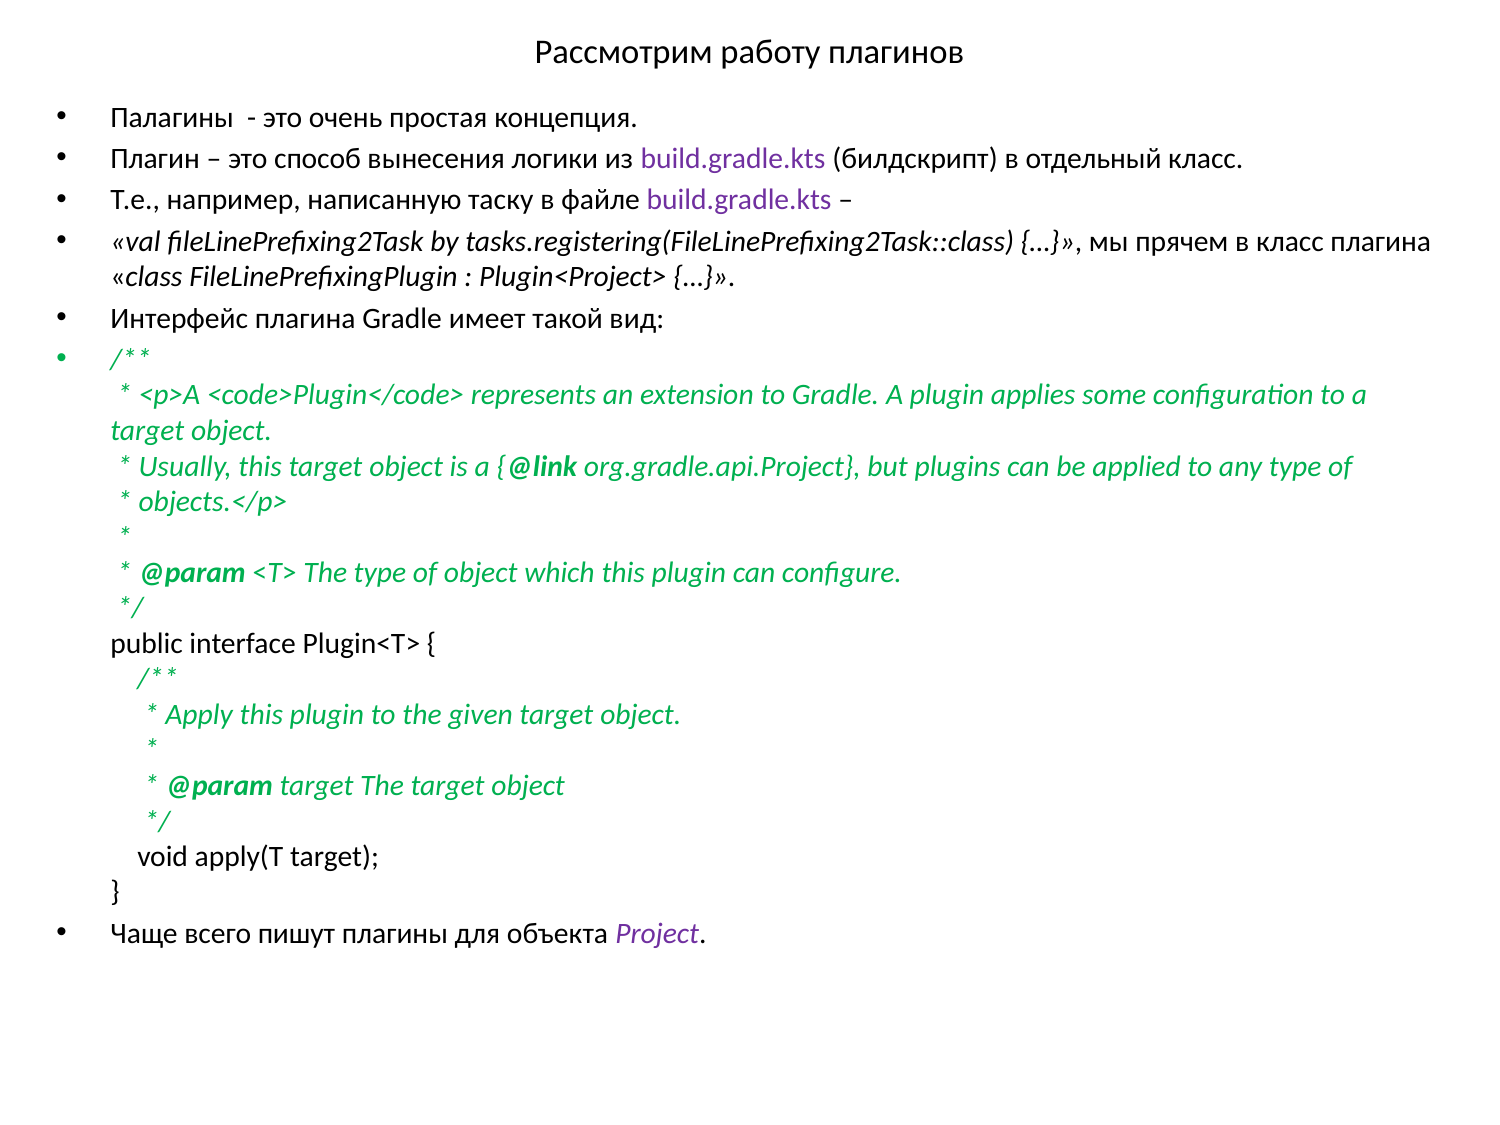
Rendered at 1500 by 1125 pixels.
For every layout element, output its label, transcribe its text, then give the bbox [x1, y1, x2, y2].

list Палагины - это очень простая концепция. Плагин – это способ вынесения логики из build.gradle.kts (билдскрипт) в отдельный класс. Т.е., например, написанную таску в файле build.gradle.kts – «val fileLinePrefixing2Task by tasks.registering(FileLinePrefixing2Task::class) {…}», мы прячем в класс плагина «class FileLinePrefixingPlugin : Plugin<Project> {…}». Интерфейс плагина Gradle имеет такой вид: /** * <p>A <code>Plugin</code> represents an extension to Gradle. A plugin applies some configuration to a target object. * Usually, this target object is a {@link org.gradle.api.Project}, but plugins can be applied to any type of * objects.</p> * * @param <T> The type of object which this plugin can configure. */ public interface Plugin<T> { /** * Apply this plugin to the given target object. * * @param target The target object */ void apply(T target); } Чаще всего пишут плагины для объекта Project. [41, 90, 1459, 1083]
title Рассмотрим работу плагинов [74, 21, 1425, 79]
